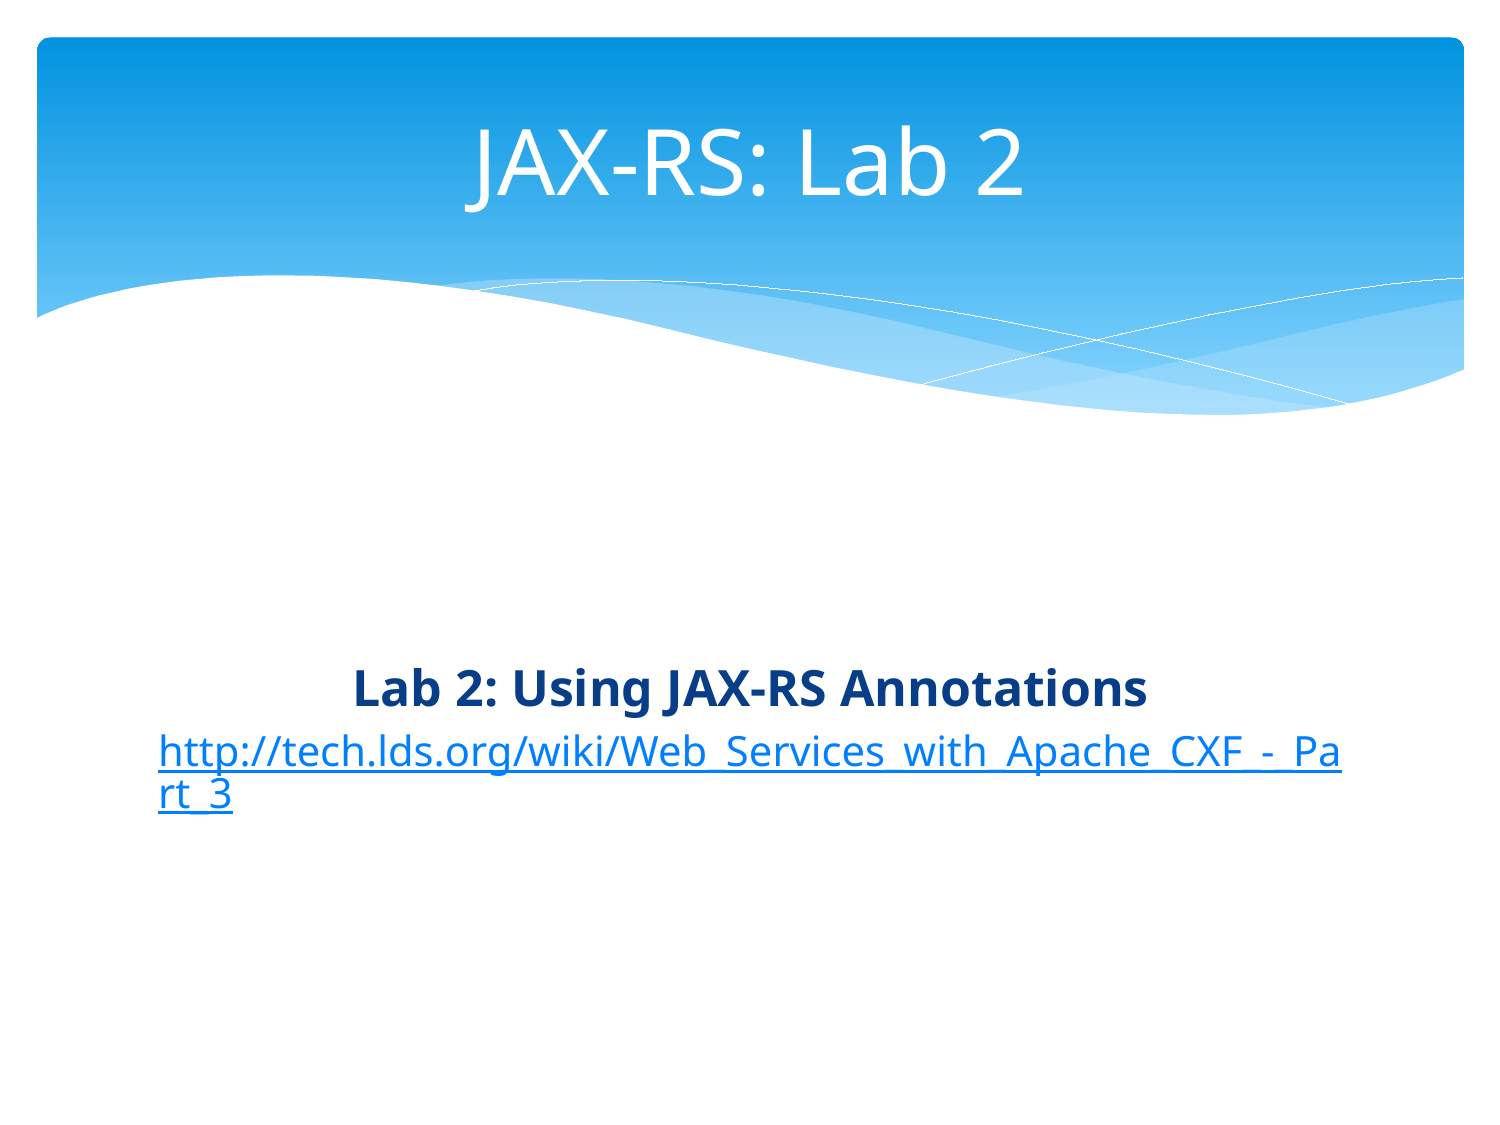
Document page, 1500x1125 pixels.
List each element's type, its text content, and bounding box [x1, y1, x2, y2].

title JAX-RS: Lab 2 [75, 55, 1425, 261]
list Lab 2: Using JAX-RS Annotations http://tech.lds.org/wiki/Web_Services_with_Apache_CXF_-_Part_3 [143, 438, 1359, 1005]
